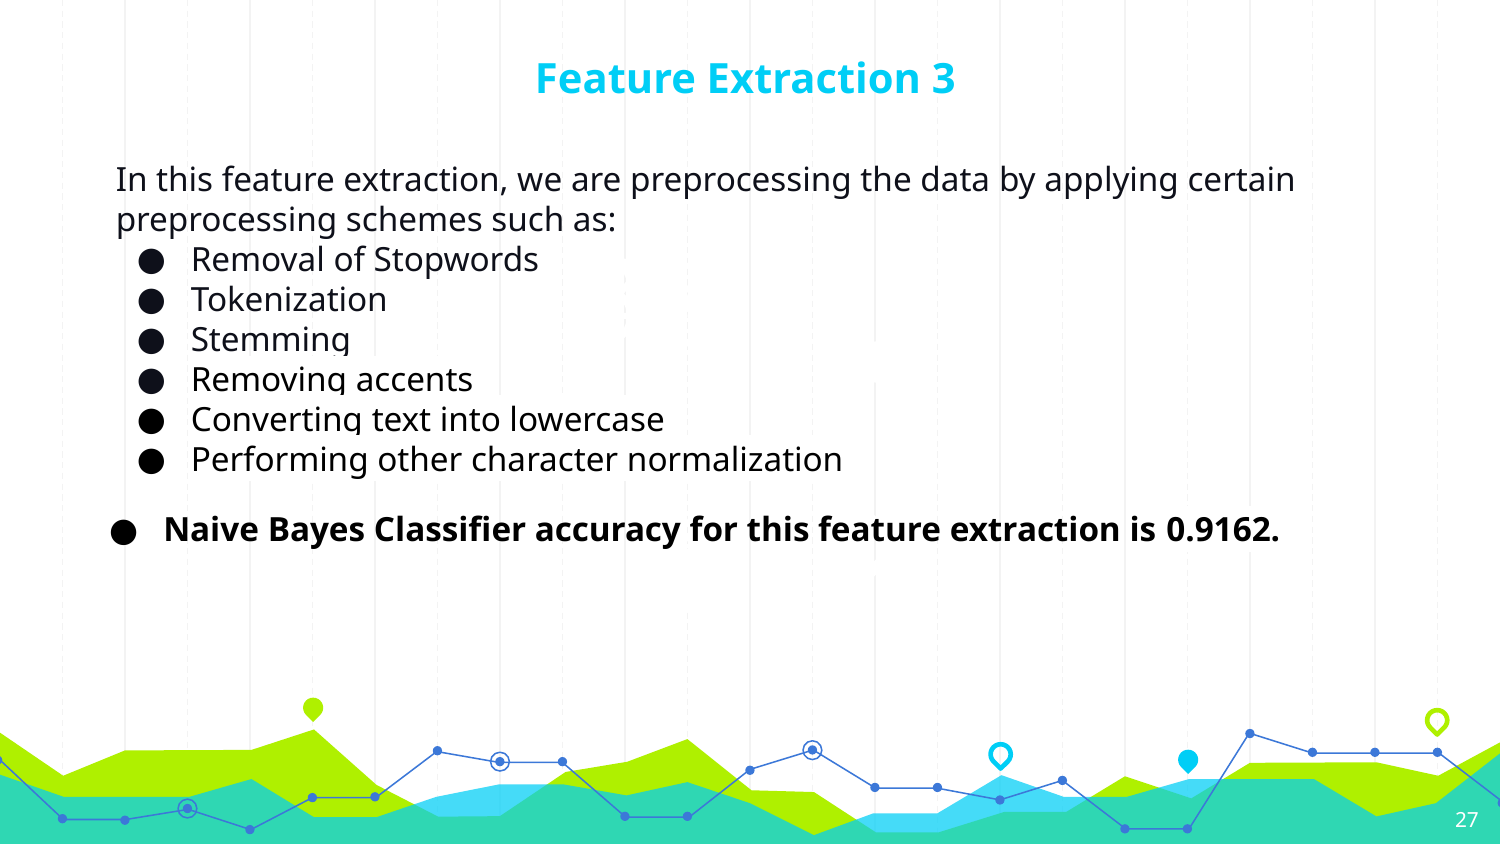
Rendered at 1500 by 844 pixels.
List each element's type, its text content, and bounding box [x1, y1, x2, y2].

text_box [863, 510, 932, 580]
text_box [630, 512, 730, 610]
text_box Naive Bayes Classifier accuracy for this feature extraction is 0.9162. [73, 493, 1338, 564]
slide_number ‹#› [1403, 791, 1494, 844]
title Feature Extraction 3 [171, 0, 1320, 143]
text_box In this feature extraction, we are preprocessing the data by applying certain preprocessing schemes such as: Removal of Stopwords Tokenization Stemming Removing accents Converting text into lowercase Performing other character normalization [100, 143, 1452, 493]
